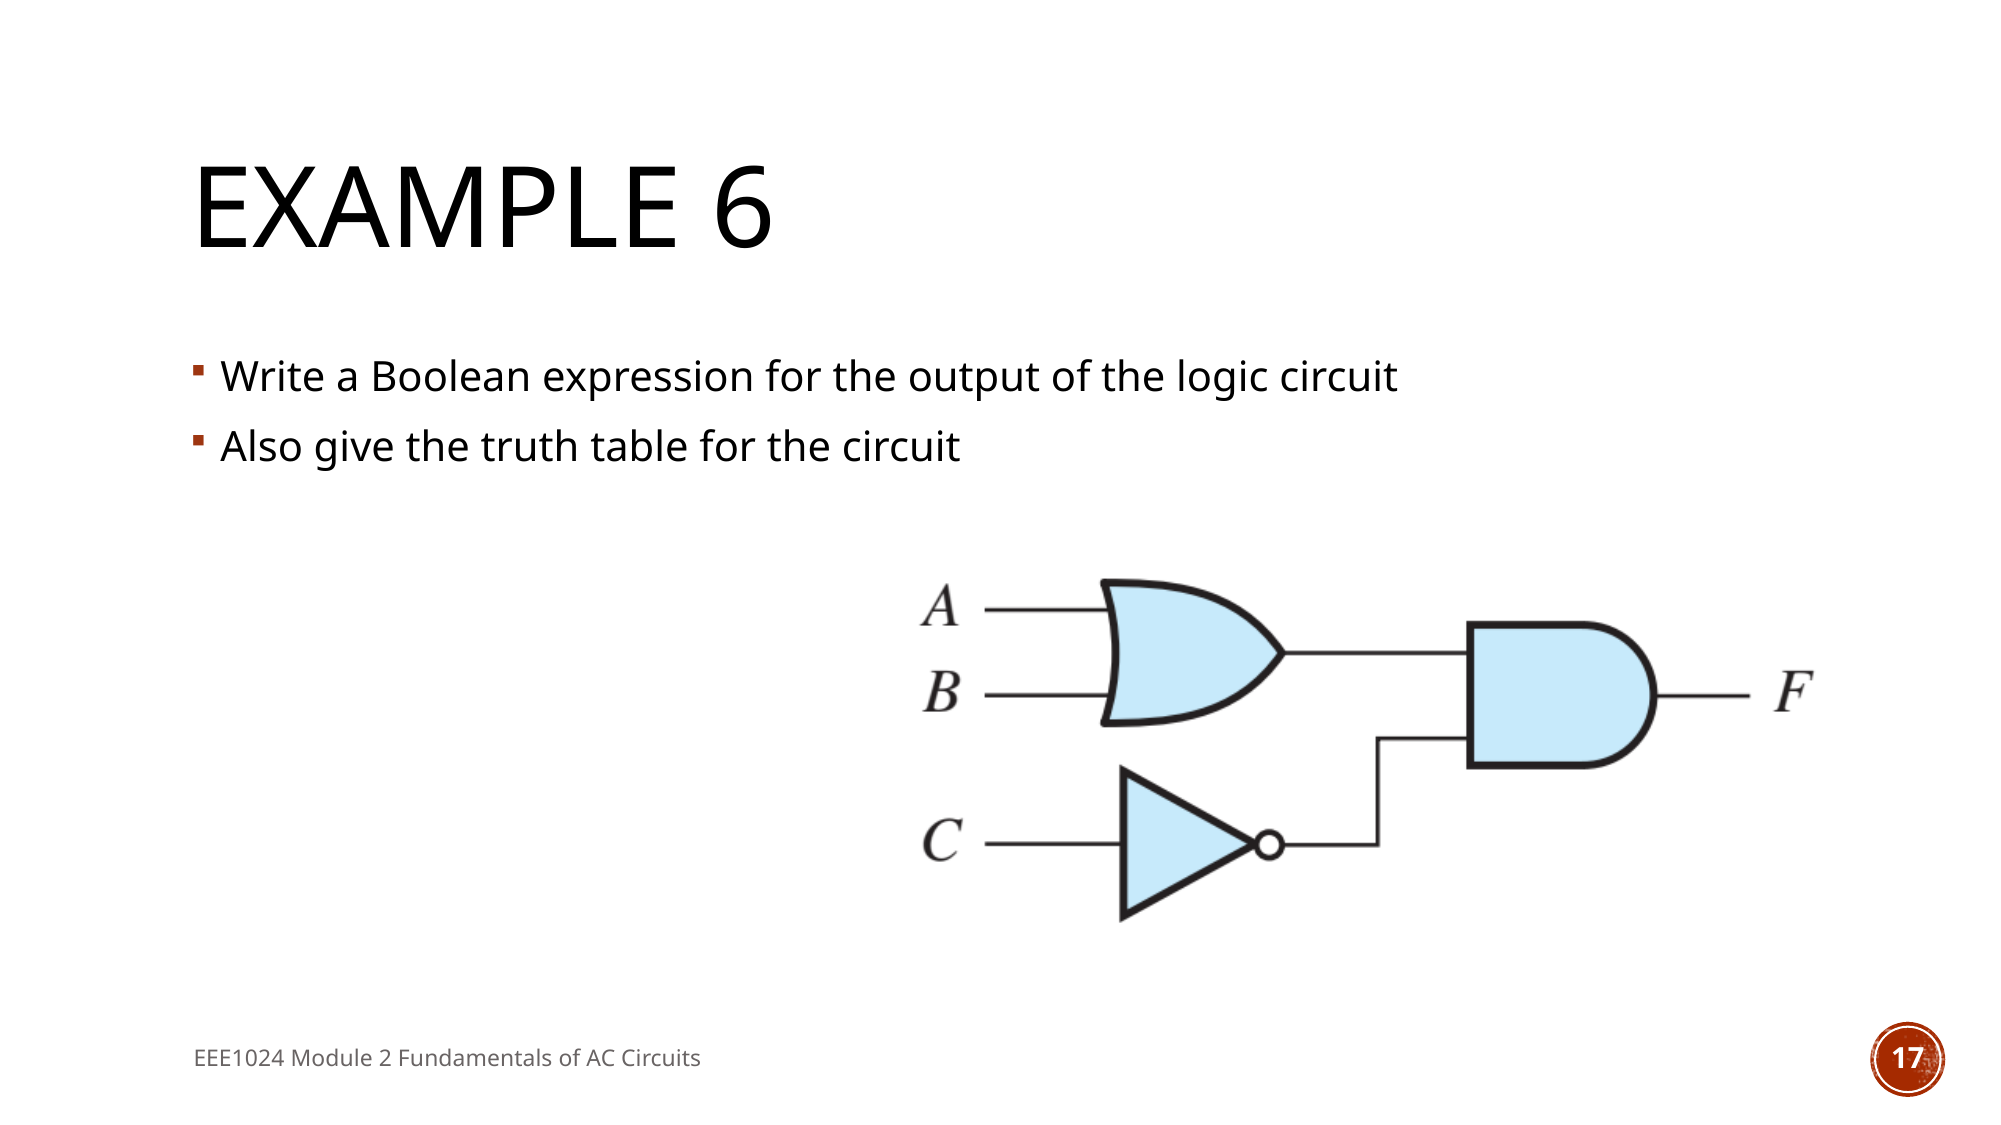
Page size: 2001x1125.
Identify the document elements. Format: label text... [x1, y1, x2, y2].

title Example 6 [175, 79, 1826, 344]
footer EEE1024 Module 2 Fundamentals of AC Circuits [178, 1028, 1217, 1089]
picture [863, 543, 1856, 937]
slide_number 17 [1855, 1028, 1961, 1089]
list Write a Boolean expression for the output of the logic circuit Also give the truth table for the circuit [175, 348, 1826, 1013]
